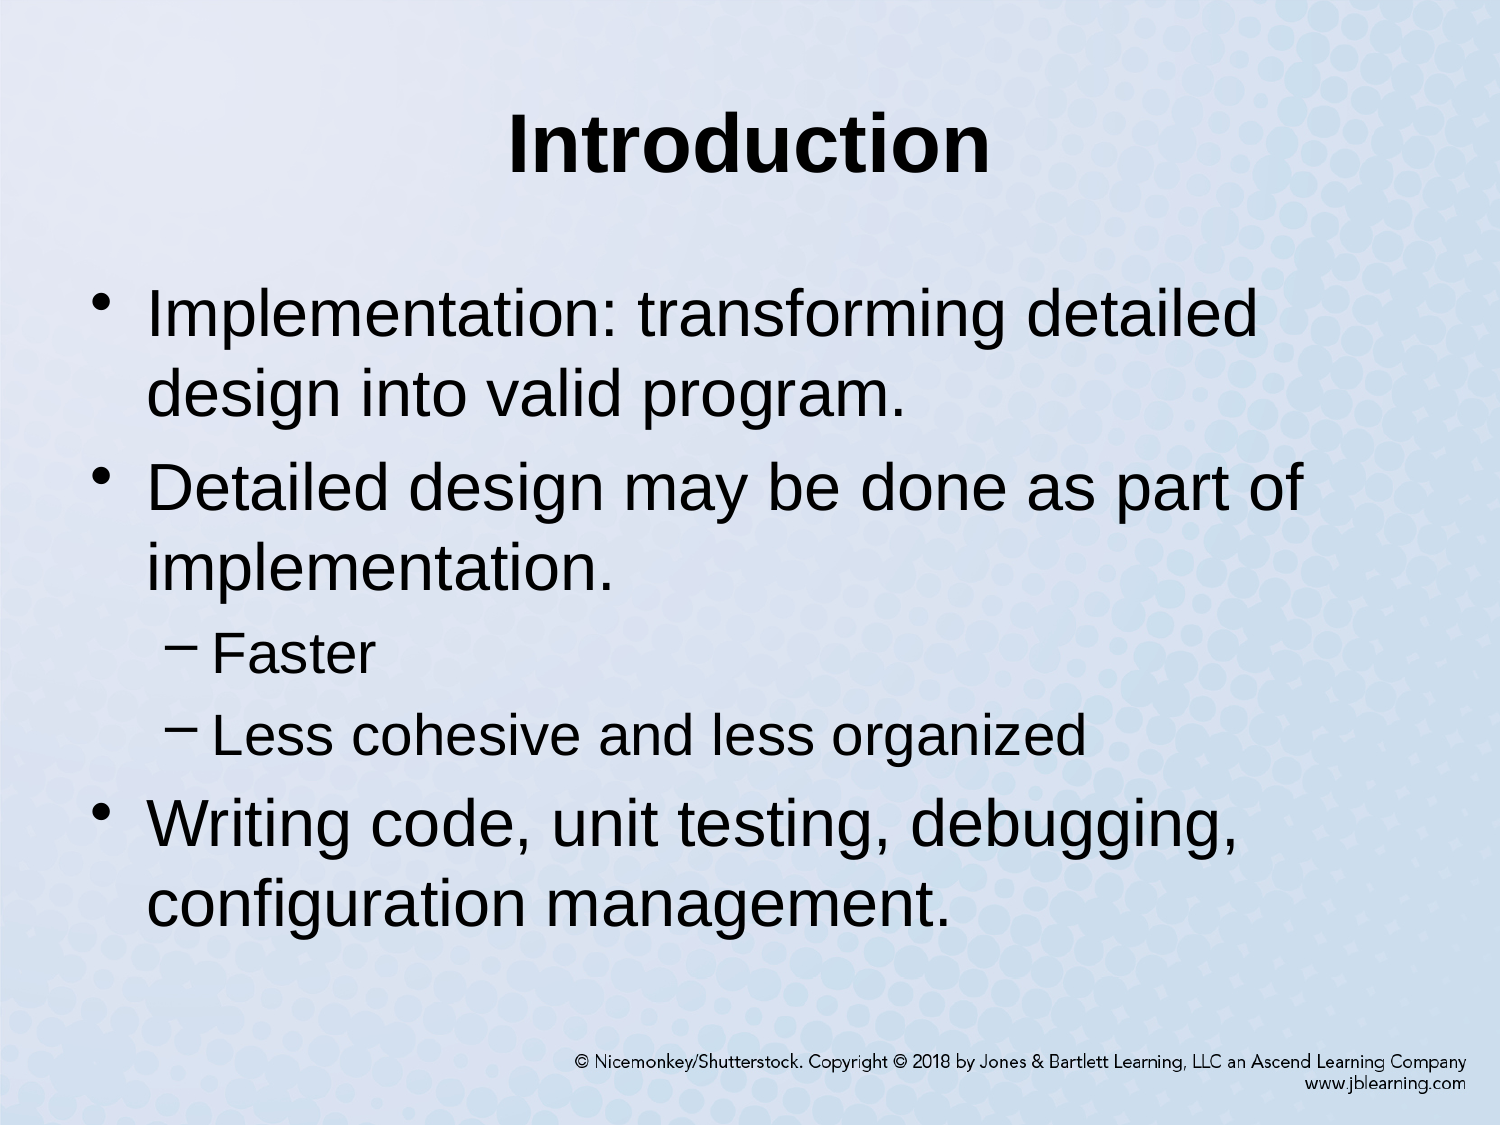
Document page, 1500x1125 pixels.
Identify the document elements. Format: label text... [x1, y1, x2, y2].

picture [0, 0, 1500, 1125]
title Introduction [75, 45, 1425, 233]
list Implementation: transforming detailed design into valid program. Detailed design may be done as part of implementation. Faster Less cohesive and less organized Writing code, unit testing, debugging, configuration management. [75, 262, 1425, 1005]
